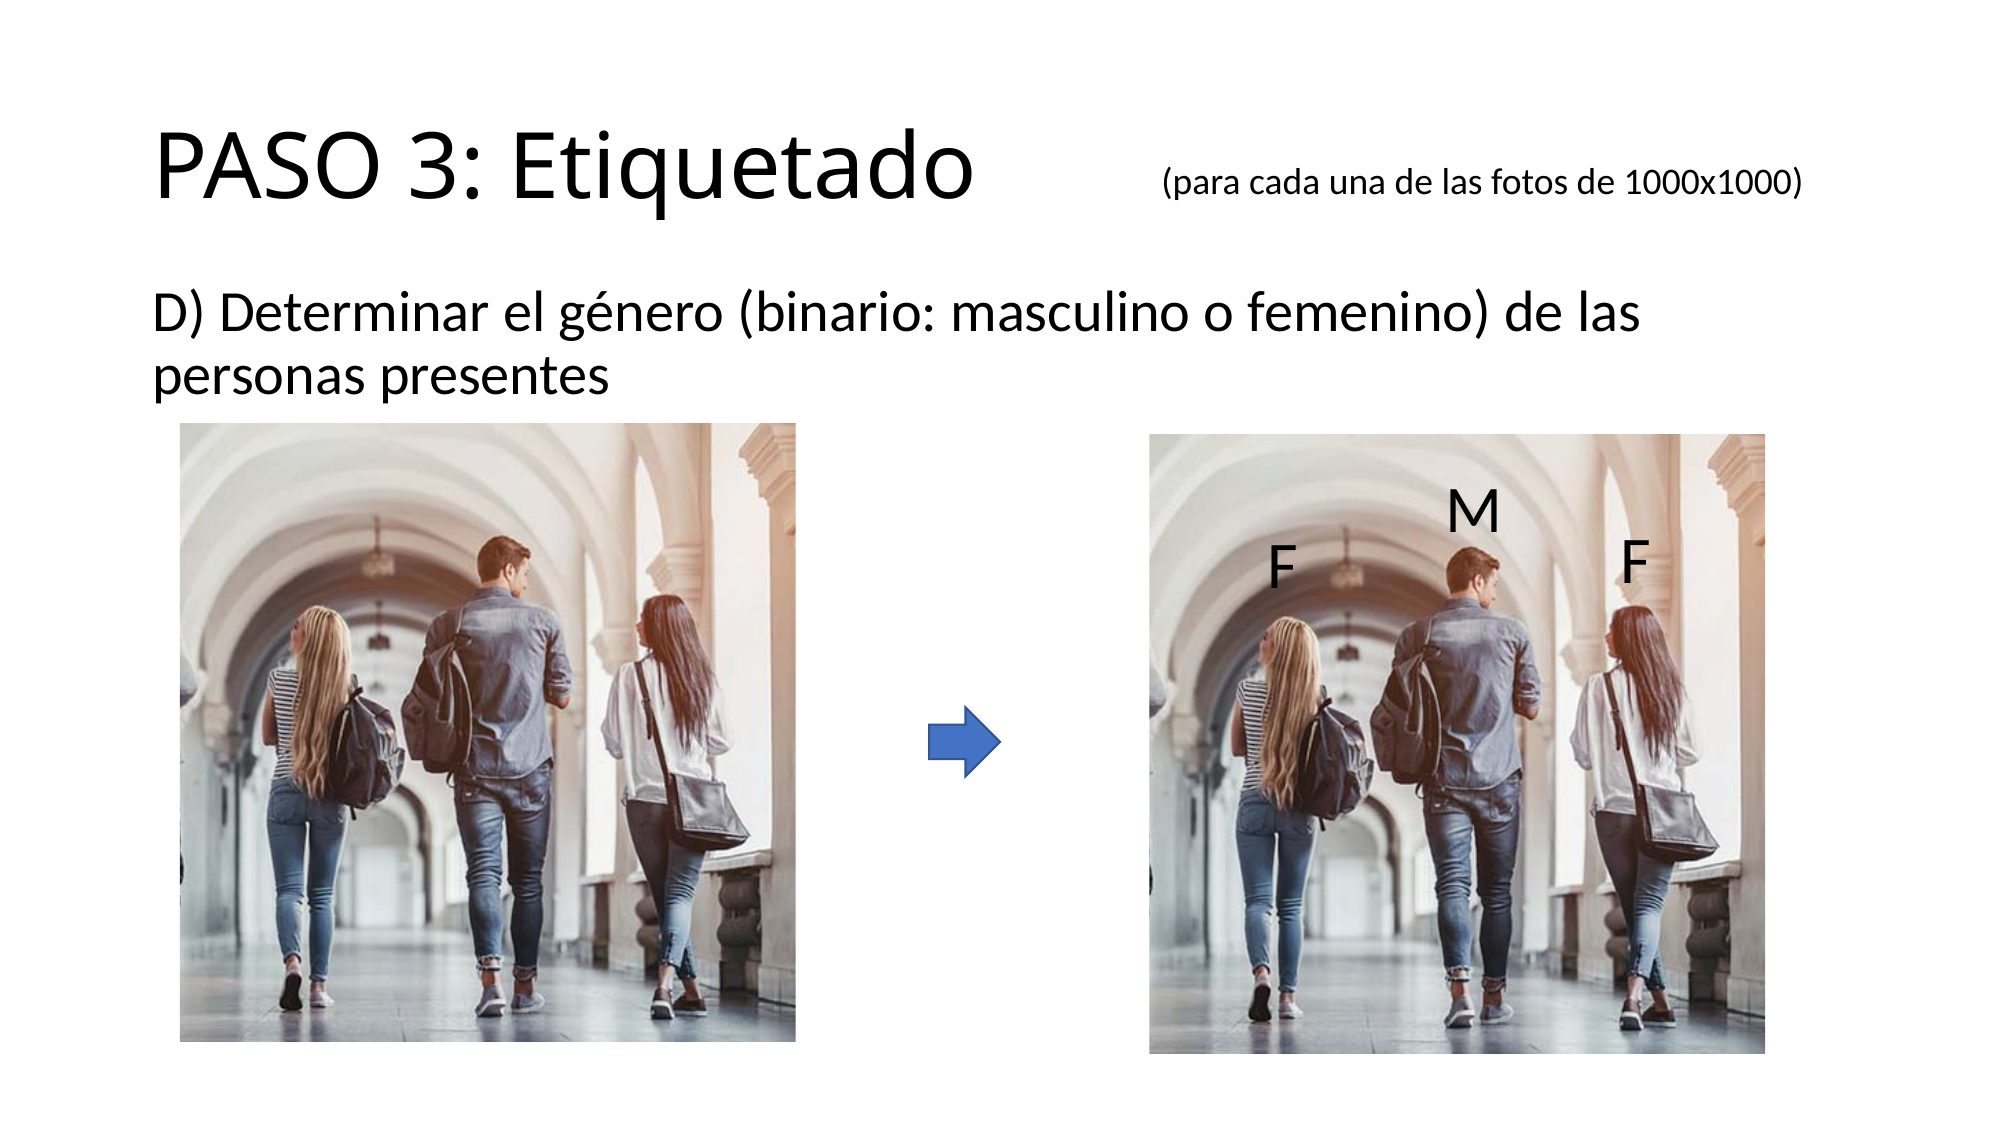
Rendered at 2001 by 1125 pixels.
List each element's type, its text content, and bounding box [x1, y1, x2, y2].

picture [1149, 430, 1766, 1054]
text_box (para cada una de las fotos de 1000x1000) [1146, 149, 2000, 209]
list D) Determinar el género (binario: masculino o femenino) de las personas presentes [137, 273, 1863, 988]
title PASO 3: Etiquetado [137, 59, 1863, 273]
picture [179, 418, 796, 1043]
